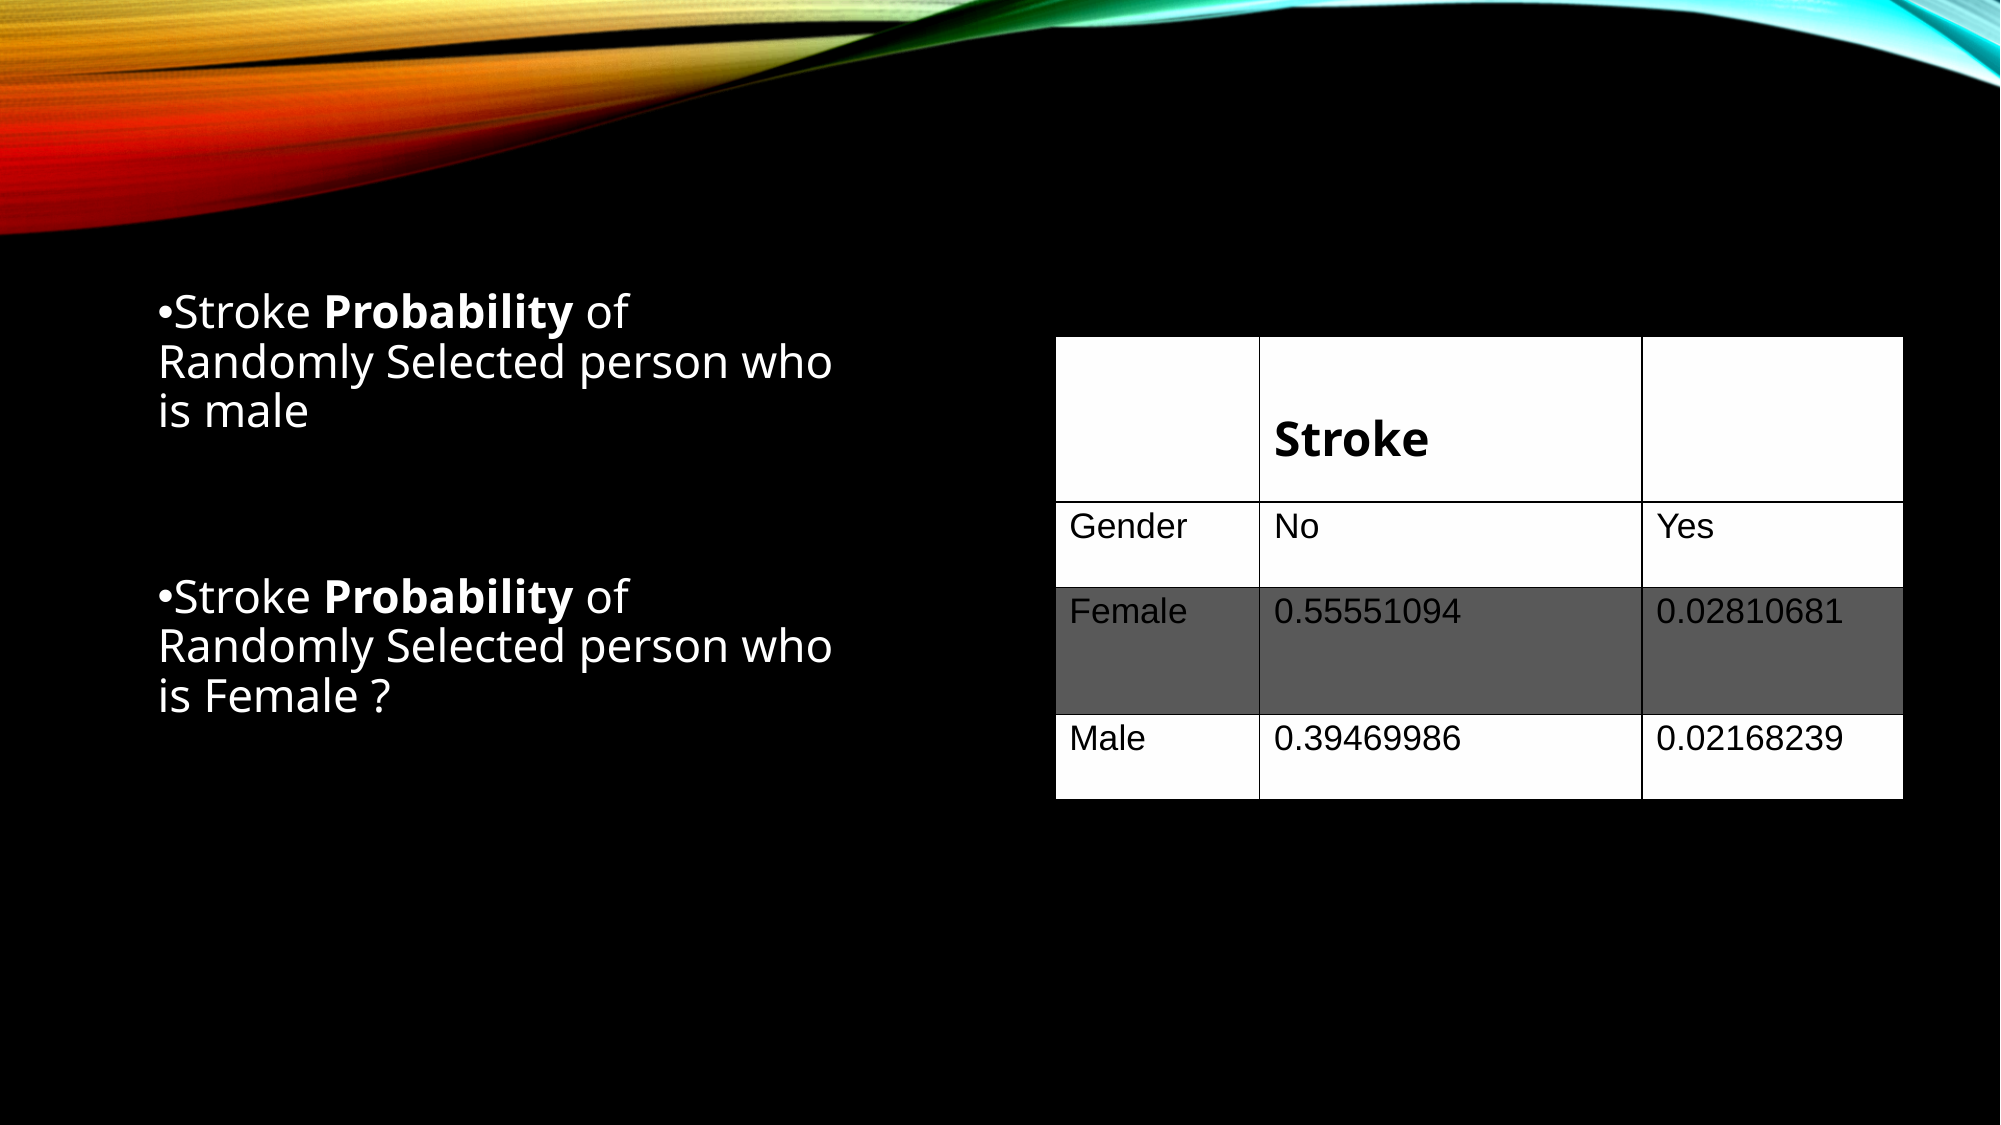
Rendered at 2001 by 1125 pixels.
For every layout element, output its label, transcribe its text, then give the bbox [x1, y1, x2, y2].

table_cell 0.55551094 [1260, 588, 1641, 714]
table_cell Male [1056, 715, 1259, 799]
table_cell Female [1056, 588, 1259, 714]
picture [0, 0, 2000, 237]
table_header [1643, 337, 1903, 501]
table_cell 0.02810681 [1643, 588, 1903, 714]
table_header Stroke [1260, 337, 1641, 501]
text_box Stroke Probability of Randomly Selected person who is male Stroke Probability of Randomly Selected person who is Female ? [142, 281, 863, 901]
table_cell 0.39469986 [1260, 715, 1641, 799]
table_cell No [1260, 503, 1641, 587]
table_header [1056, 337, 1259, 501]
table_cell Gender [1056, 503, 1259, 587]
table_cell 0.02168239 [1643, 715, 1903, 799]
table_cell Yes [1643, 503, 1903, 587]
